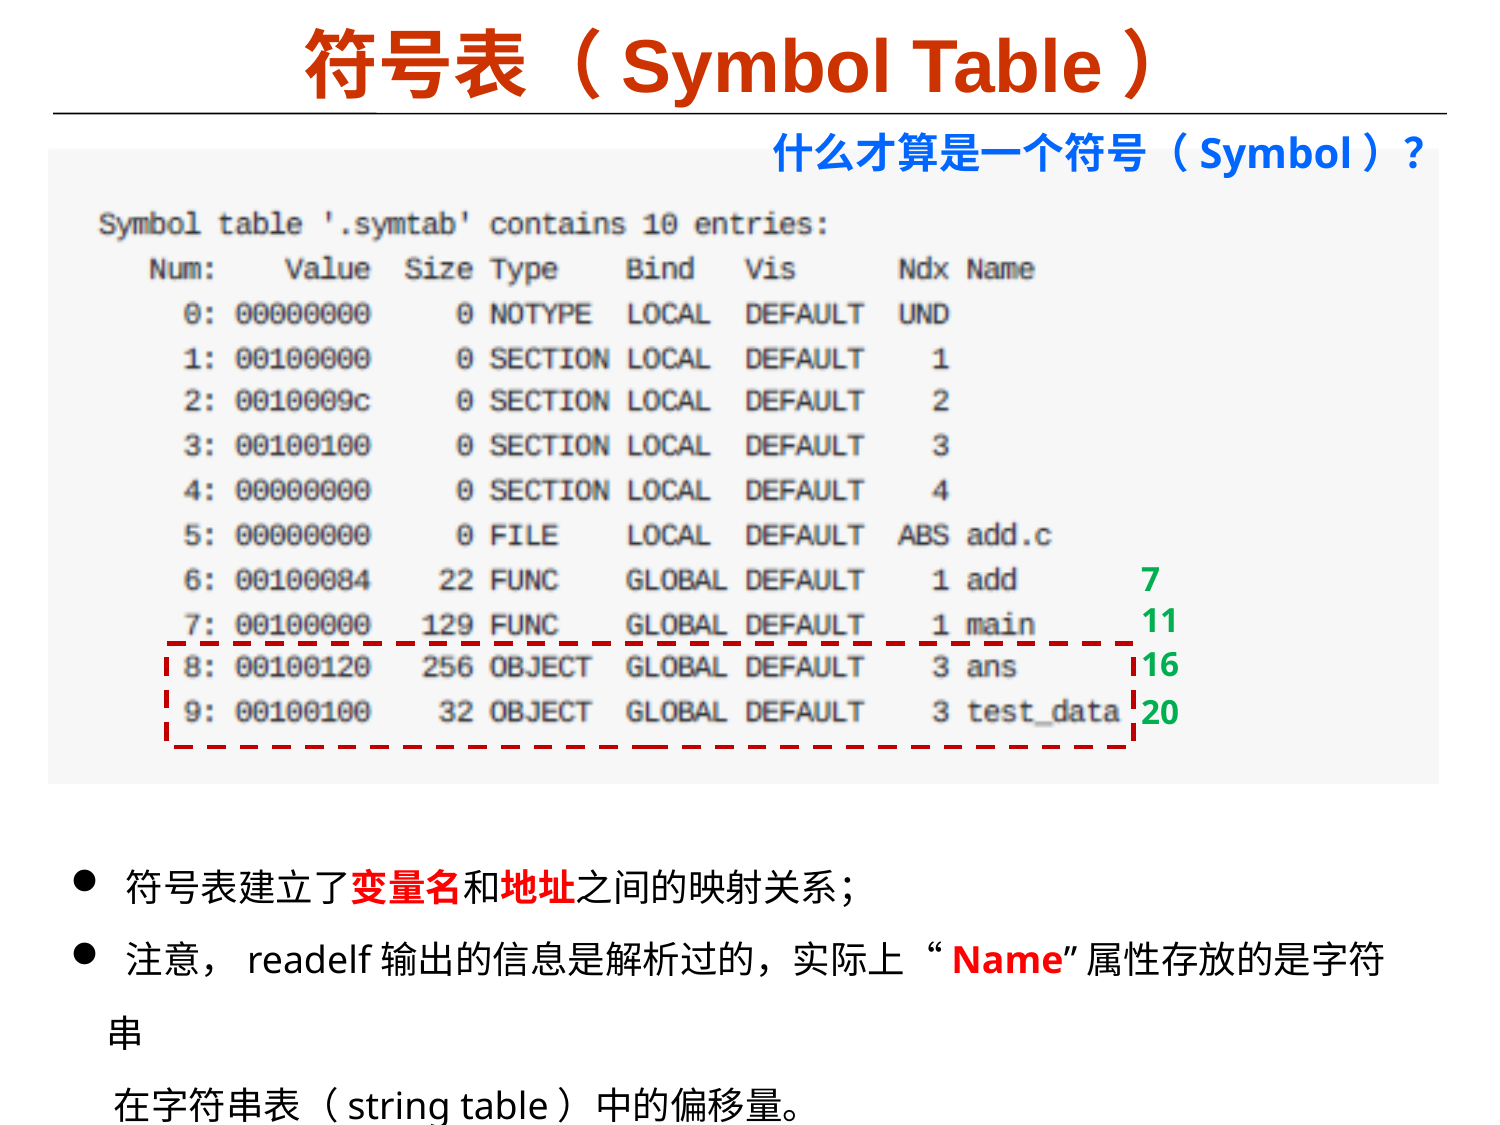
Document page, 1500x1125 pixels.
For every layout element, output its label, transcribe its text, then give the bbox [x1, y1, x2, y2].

text_box 符号表建立了变量名和地址之间的映射关系； 注意，readelf输出的信息是解析过的，实际上“Name”属性存放的是字符串 在字符串表（string table）中的偏移量。 [55, 828, 1430, 1125]
picture [48, 148, 1440, 785]
text_box 什么才算是一个符号（Symbol）？ [757, 119, 1474, 185]
title 符号表（Symbol Table） [74, 15, 1426, 109]
